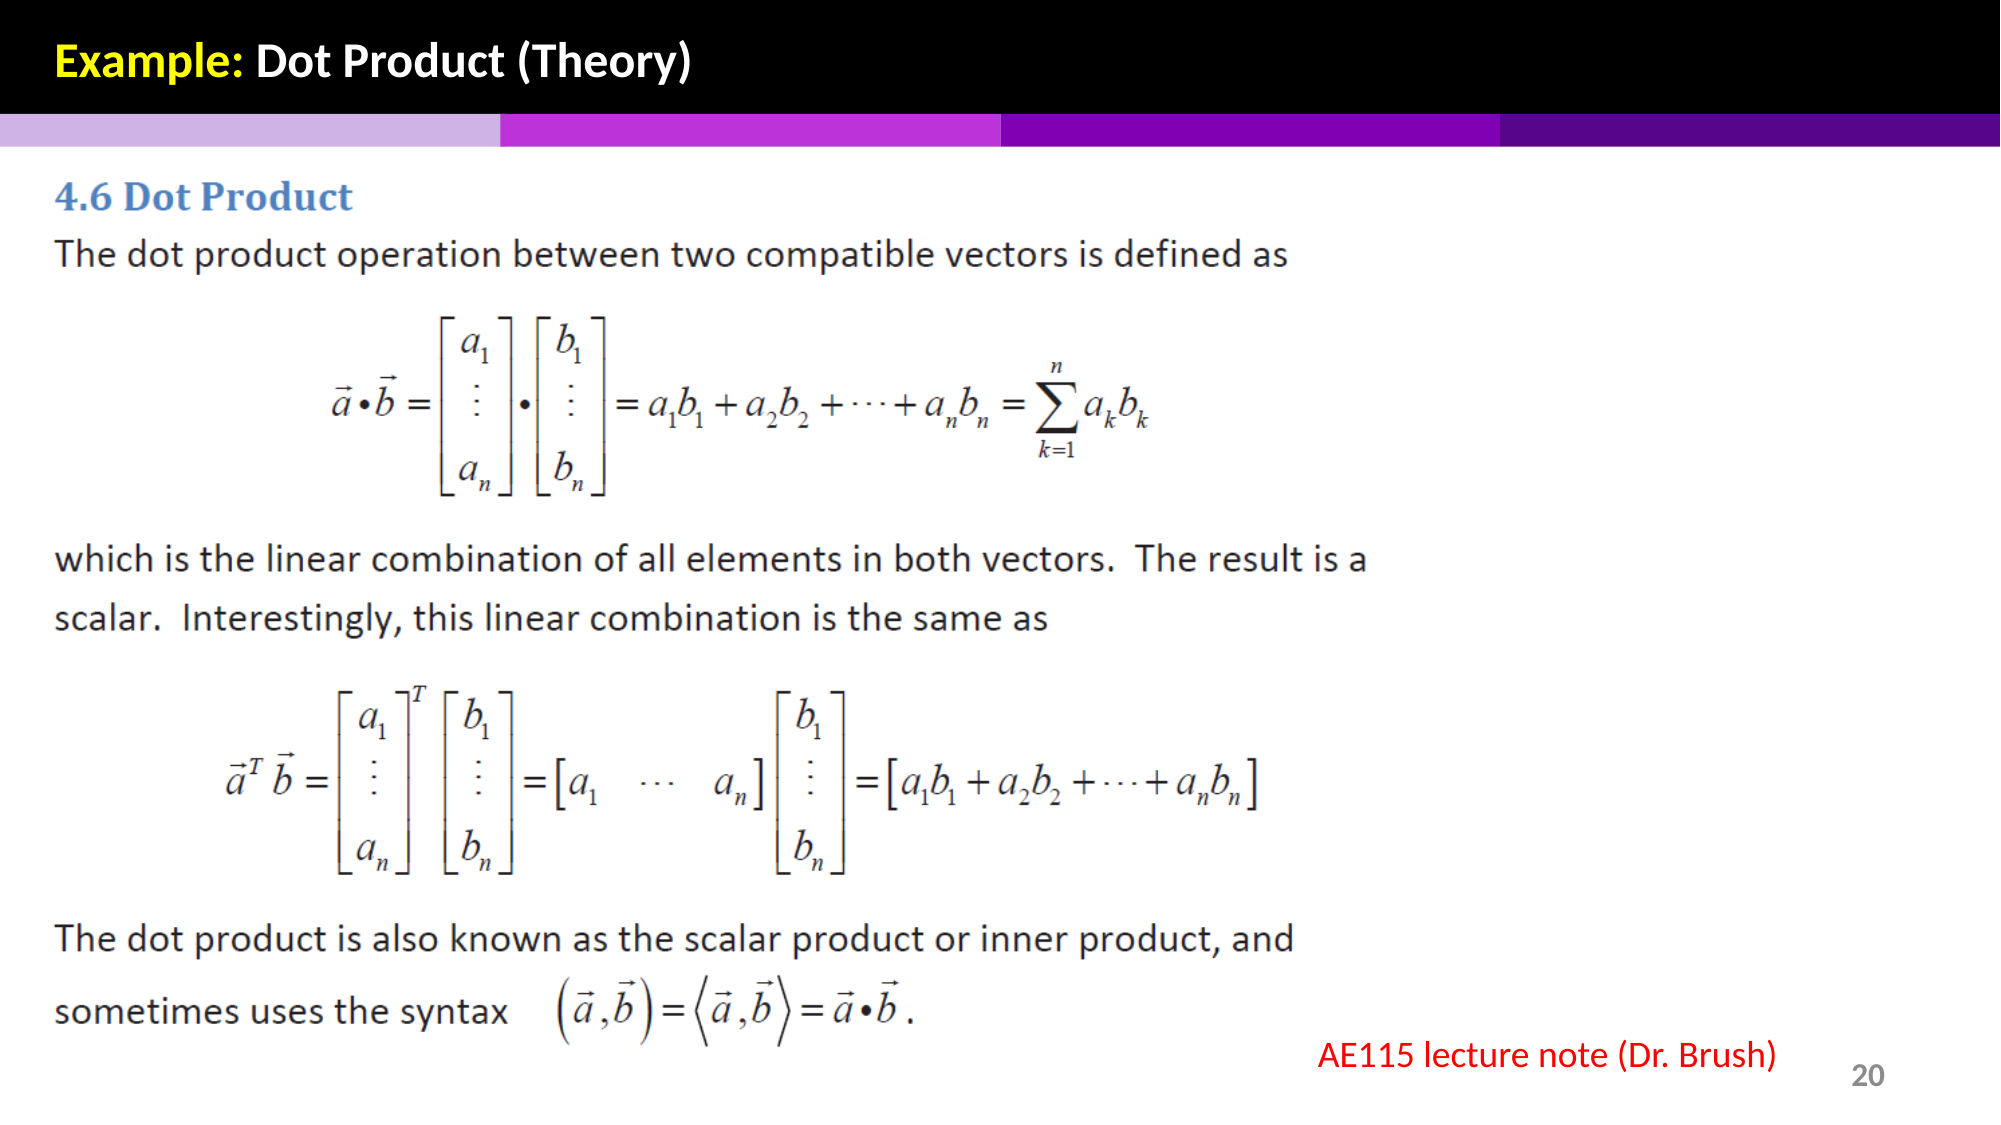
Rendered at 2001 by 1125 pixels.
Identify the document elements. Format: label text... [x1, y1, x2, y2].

text_box AE115 lecture note (Dr. Brush) [1303, 1030, 1876, 1097]
list Example: Dot Product (Theory) [39, 1, 1964, 114]
picture [39, 165, 1414, 1079]
